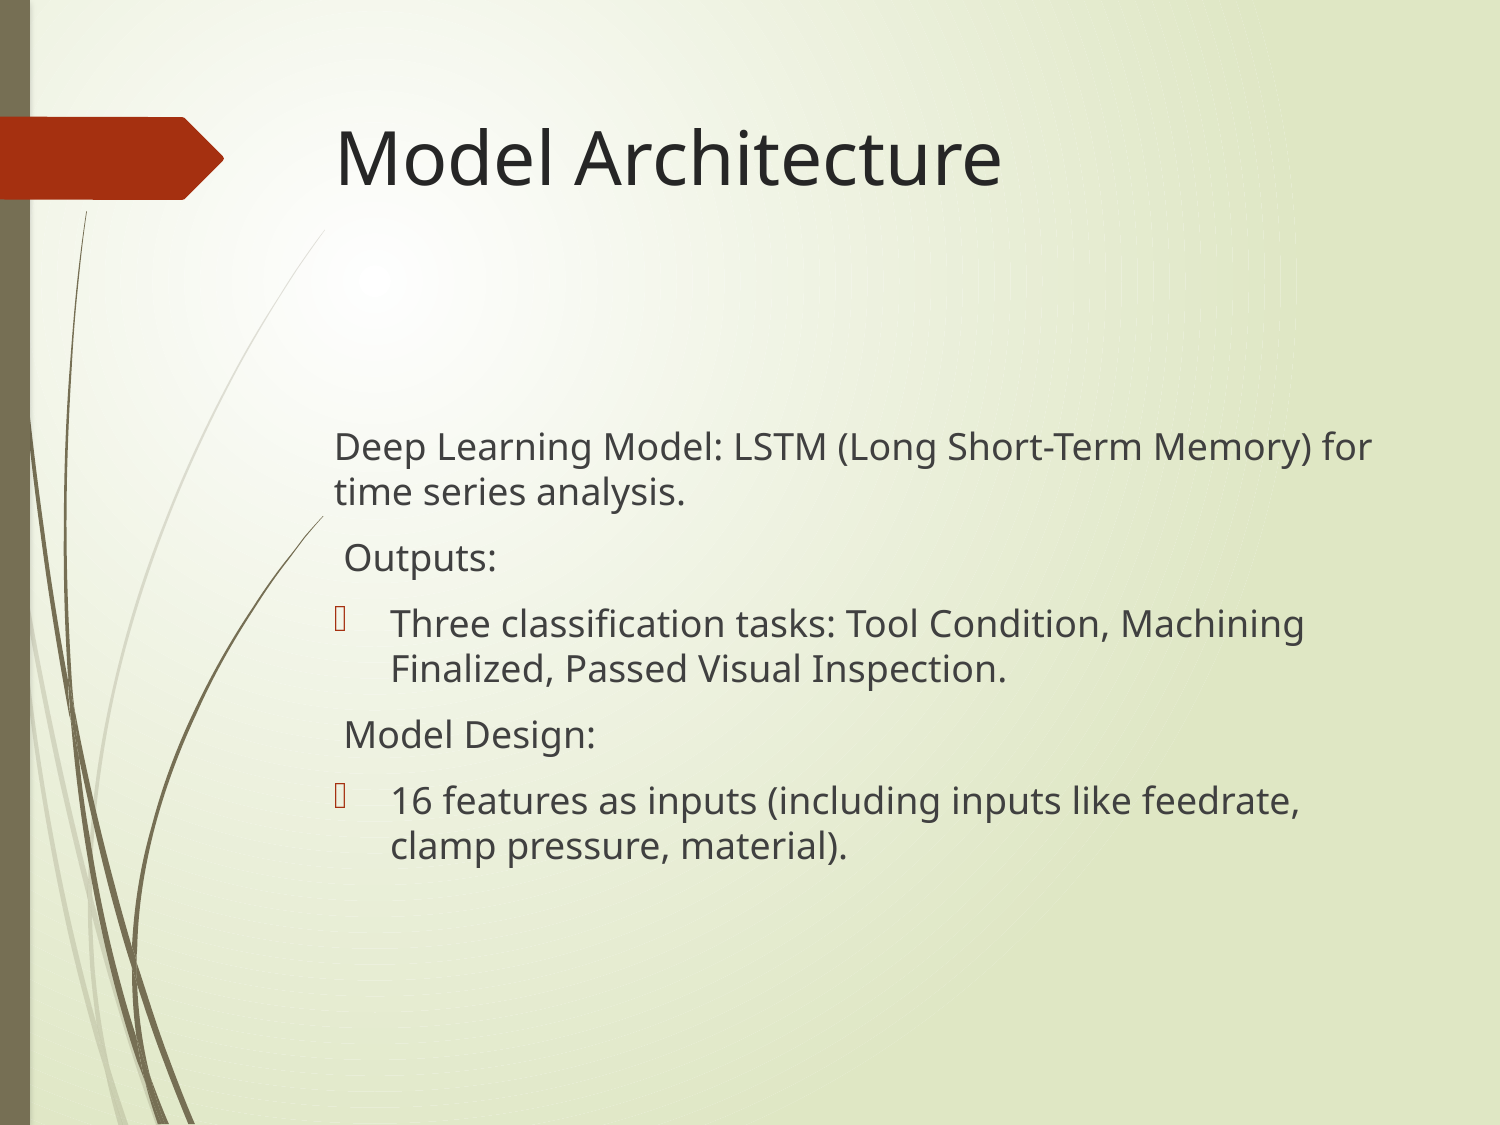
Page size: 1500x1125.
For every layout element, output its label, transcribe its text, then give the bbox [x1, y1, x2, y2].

title Model Architecture [319, 102, 1400, 313]
list Deep Learning Model: LSTM (Long Short-Term Memory) for time series analysis. Outputs: Three classification tasks: Tool Condition, Machining Finalized, Passed Visual Inspection. Model Design: 16 features as inputs (including inputs like feedrate, clamp pressure, material). [318, 350, 1400, 970]
